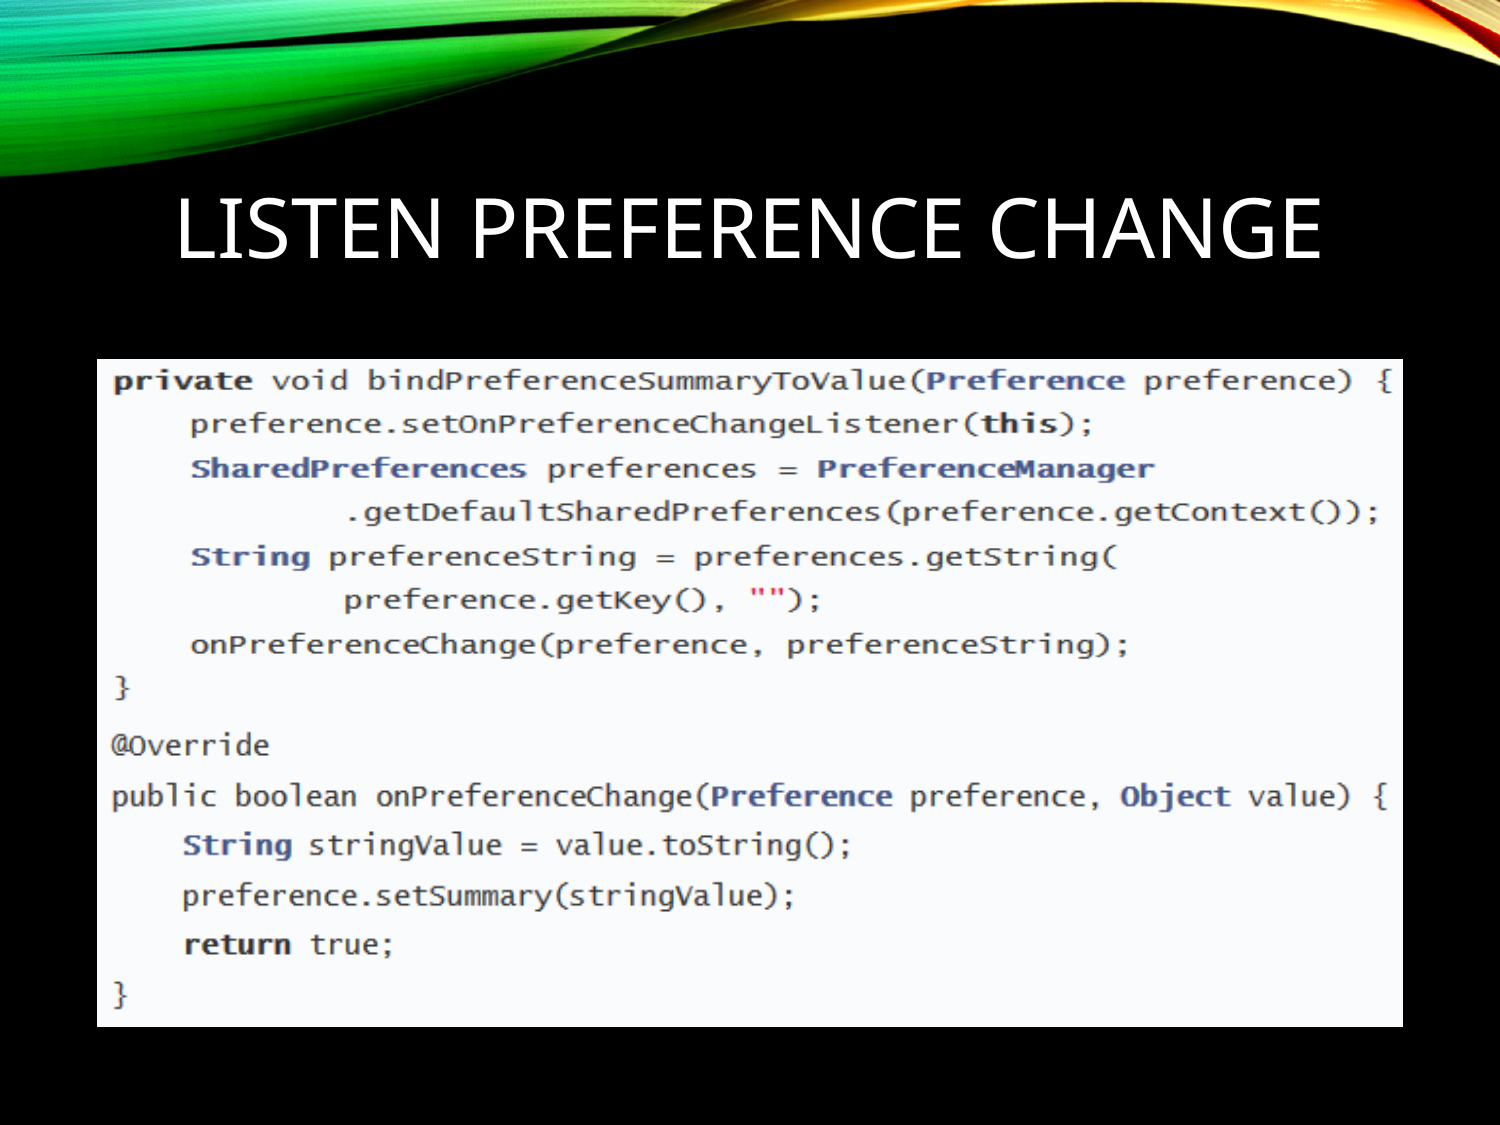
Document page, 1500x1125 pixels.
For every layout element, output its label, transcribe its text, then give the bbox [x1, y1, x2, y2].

picture [97, 359, 1403, 1028]
picture [0, 0, 1500, 178]
title Listen Preference Change [97, 125, 1403, 338]
